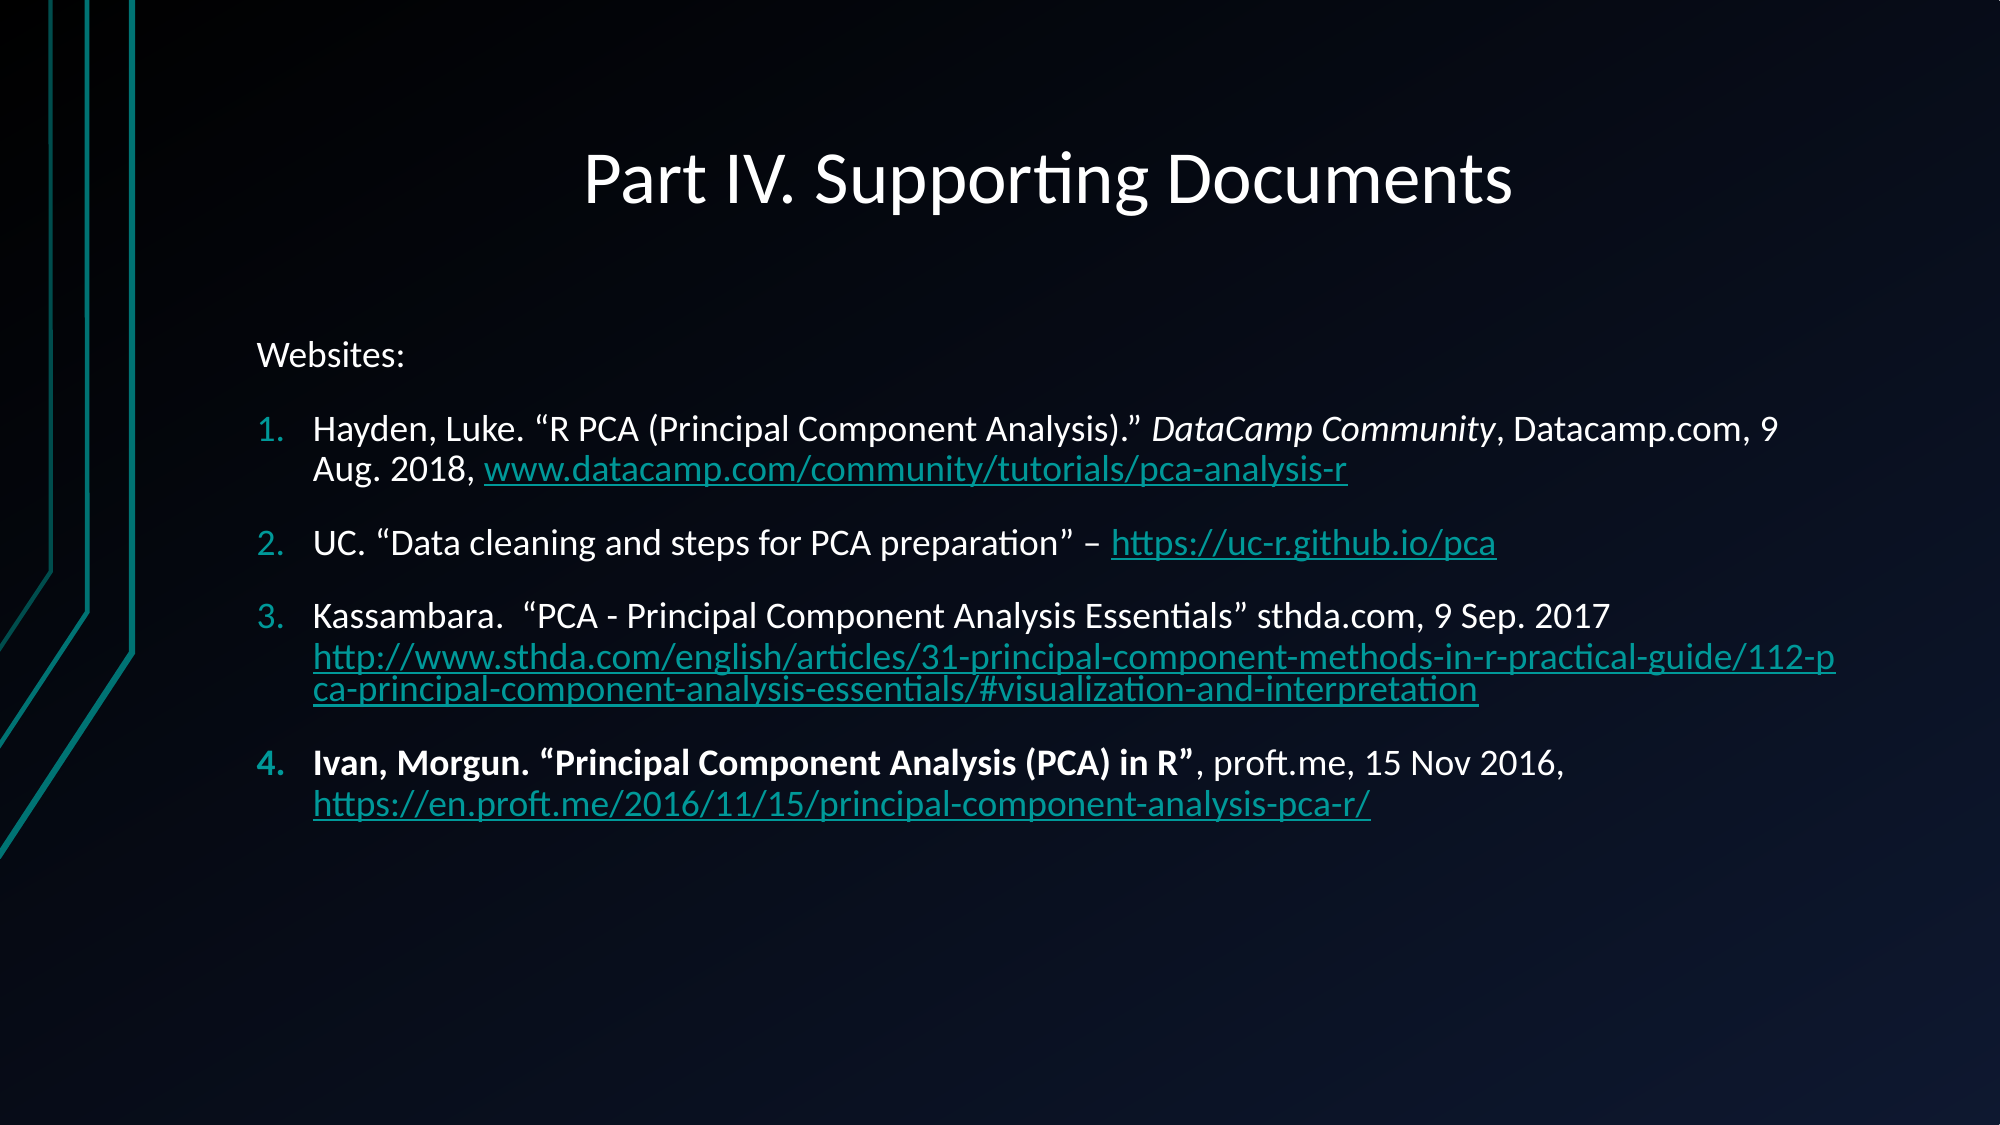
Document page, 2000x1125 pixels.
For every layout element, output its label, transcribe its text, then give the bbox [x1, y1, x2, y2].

list Websites: Hayden, Luke. “R PCA (Principal Component Analysis).” DataCamp Community, Datacamp.com, 9 Aug. 2018, www.datacamp.com/community/tutorials/pca-analysis-r UC. “Data cleaning and steps for PCA preparation” – https://uc-r.github.io/pca Kassambara. “PCA - Principal Component Analysis Essentials” sthda.com, 9 Sep. 2017 http://www.sthda.com/english/articles/31-principal-component-methods-in-r-practical-guide/112-pca-principal-component-analysis-essentials/#visualization-and-interpretation Ivan, Morgun. “Principal Component Analysis (PCA) in R”, proft.me, 15 Nov 2016, https://en.proft.me/2016/11/15/principal-component-analysis-pca-r/ [236, 324, 1862, 1057]
title Part IV. Supporting Documents [199, 125, 1899, 230]
